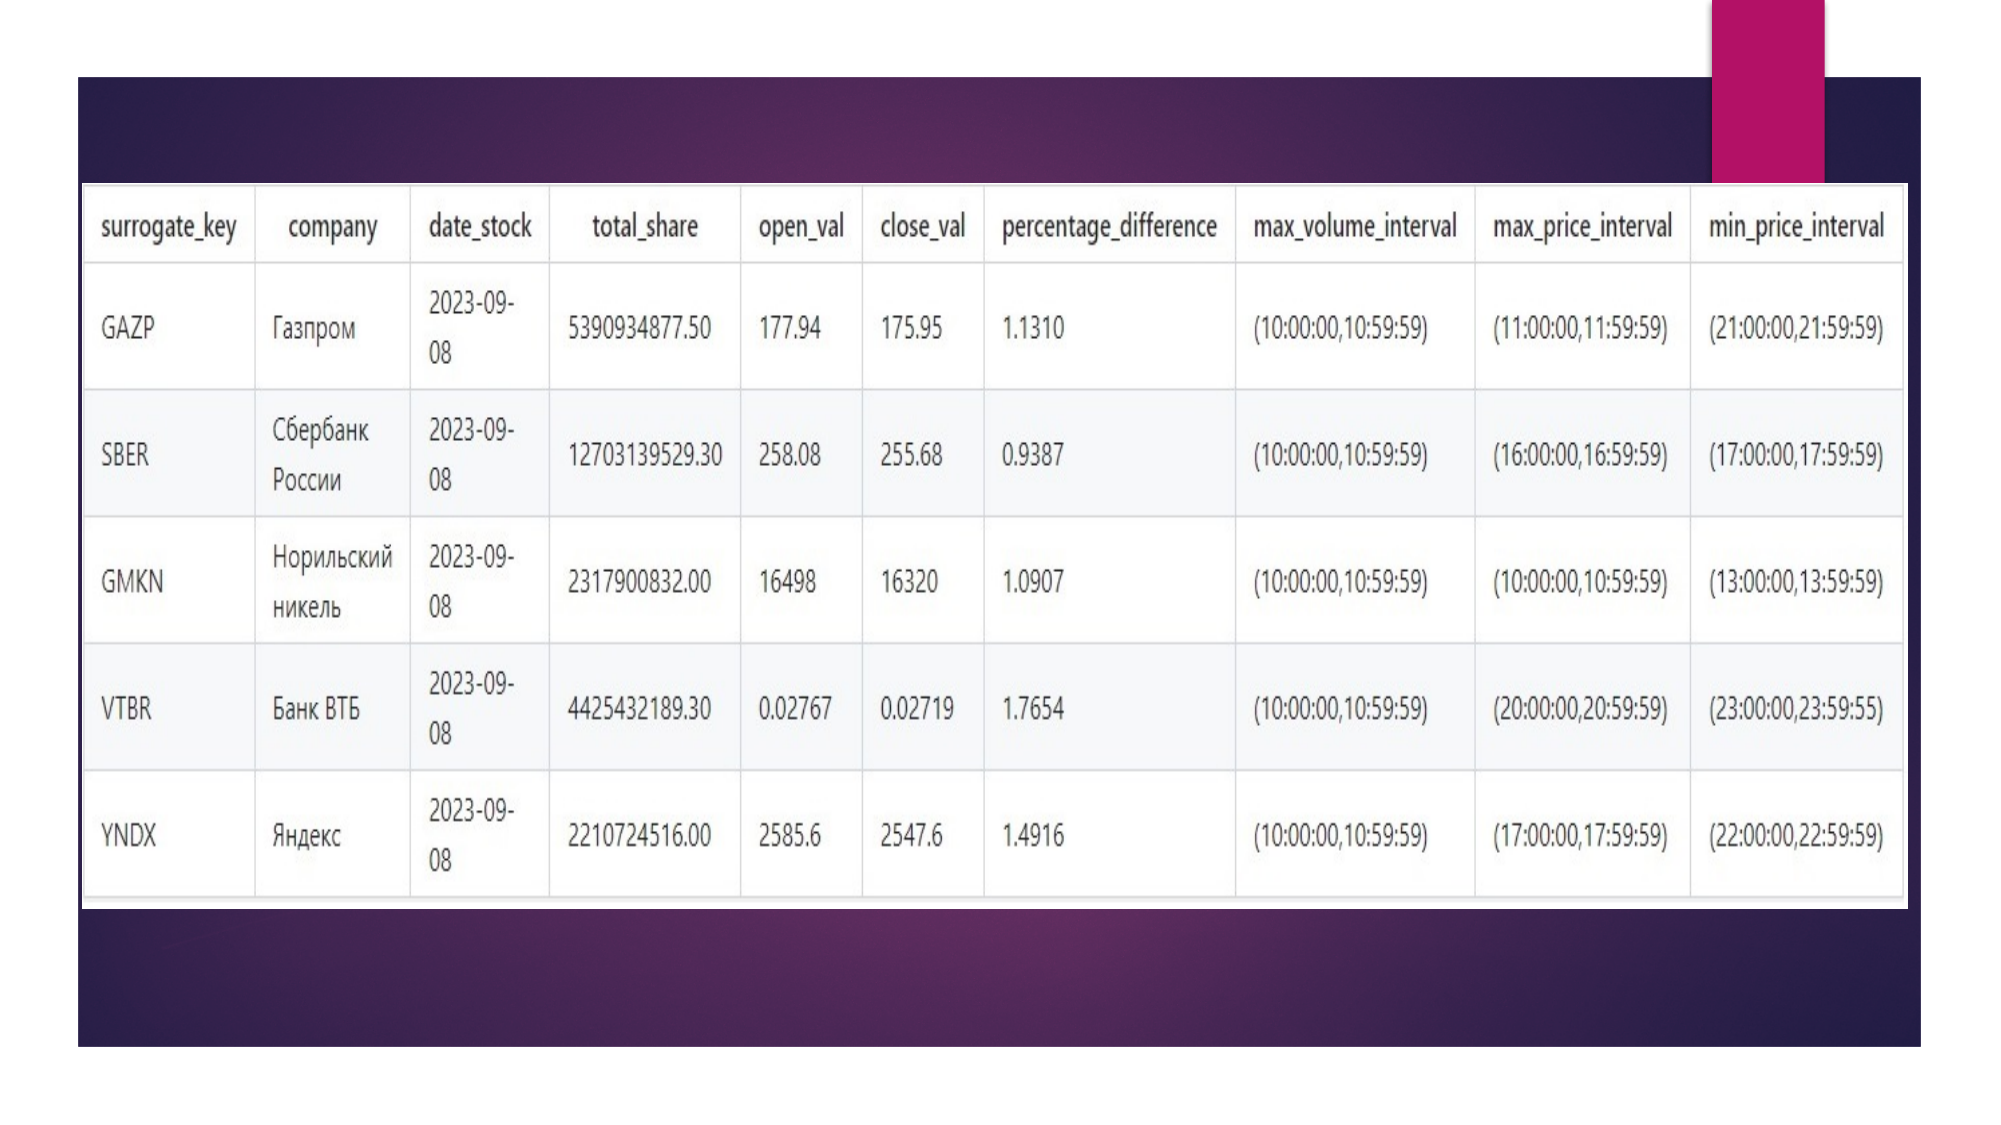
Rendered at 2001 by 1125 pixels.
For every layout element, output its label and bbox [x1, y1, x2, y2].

picture [82, 183, 1908, 910]
